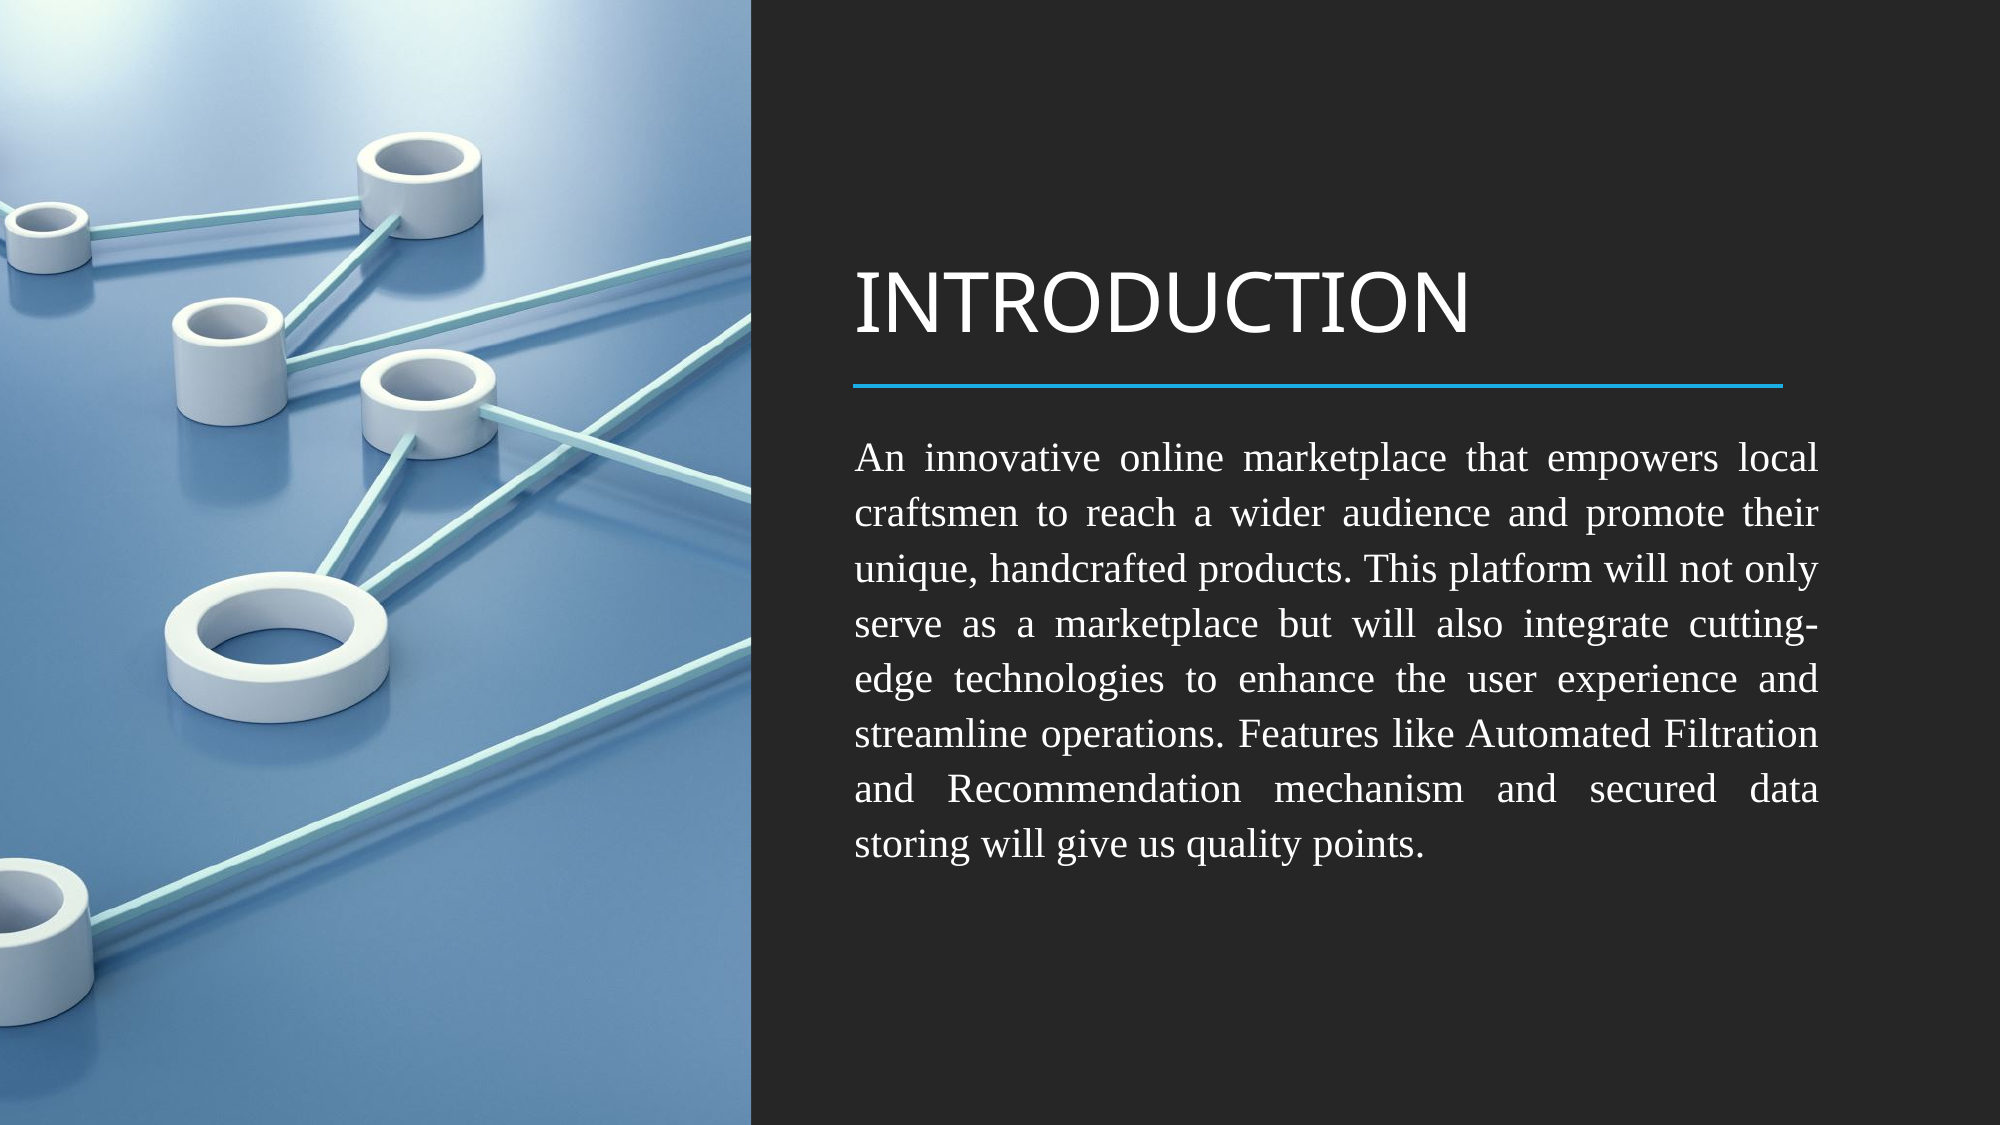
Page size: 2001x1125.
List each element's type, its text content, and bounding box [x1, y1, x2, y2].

list An innovative online marketplace that empowers local craftsmen to reach a wider audience and promote their unique, handcrafted products. This platform will not only serve as a marketplace but will also integrate cutting-edge technologies to enhance the user experience and streamline operations. Features like Automated Filtration and Recommendation mechanism and secured data storing will give us quality points. [839, 417, 1820, 966]
title INTRODUCTION [839, 84, 1820, 359]
text_box [759, 0, 2000, 1125]
picture [0, 0, 752, 1125]
